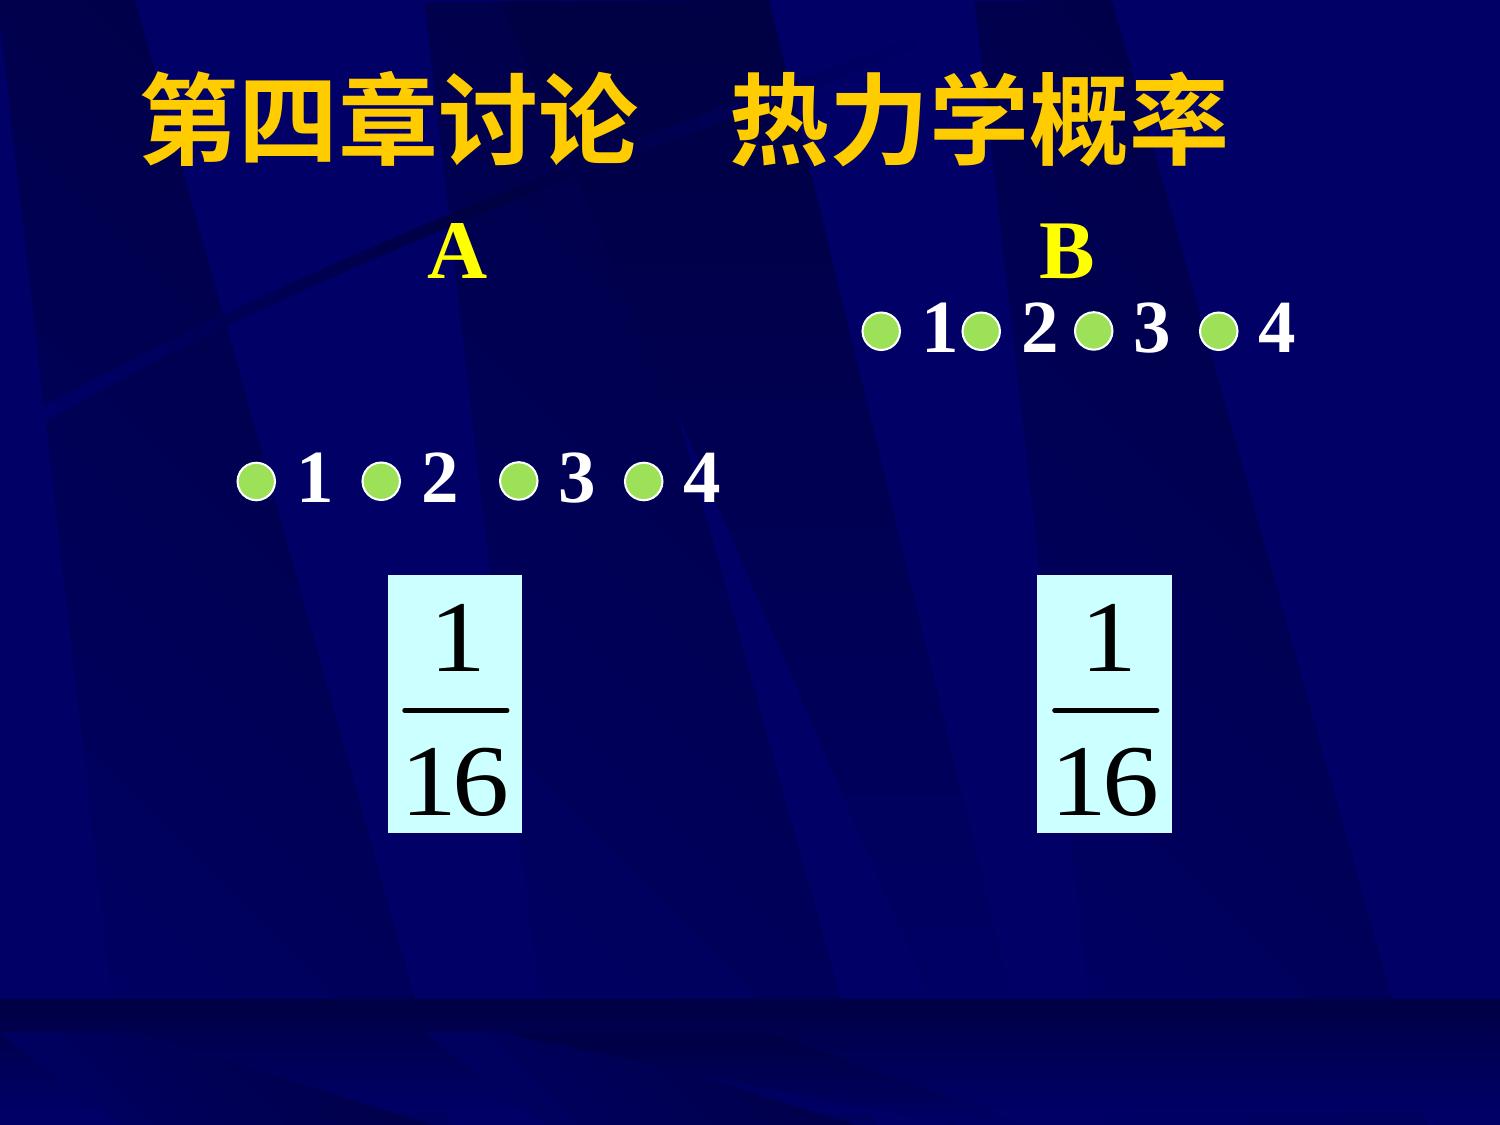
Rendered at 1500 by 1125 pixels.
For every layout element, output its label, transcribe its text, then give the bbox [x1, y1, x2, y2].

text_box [1037, 574, 1172, 834]
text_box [1074, 287, 1188, 375]
text_box A [412, 187, 538, 303]
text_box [237, 437, 351, 526]
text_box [862, 287, 960, 375]
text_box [962, 287, 1072, 375]
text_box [387, 574, 522, 834]
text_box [499, 437, 613, 525]
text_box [624, 437, 738, 526]
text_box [1199, 287, 1313, 375]
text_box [362, 437, 476, 525]
text_box B [1025, 187, 1150, 285]
text_box 第四章讨论 热力学概率 [123, 37, 1412, 185]
